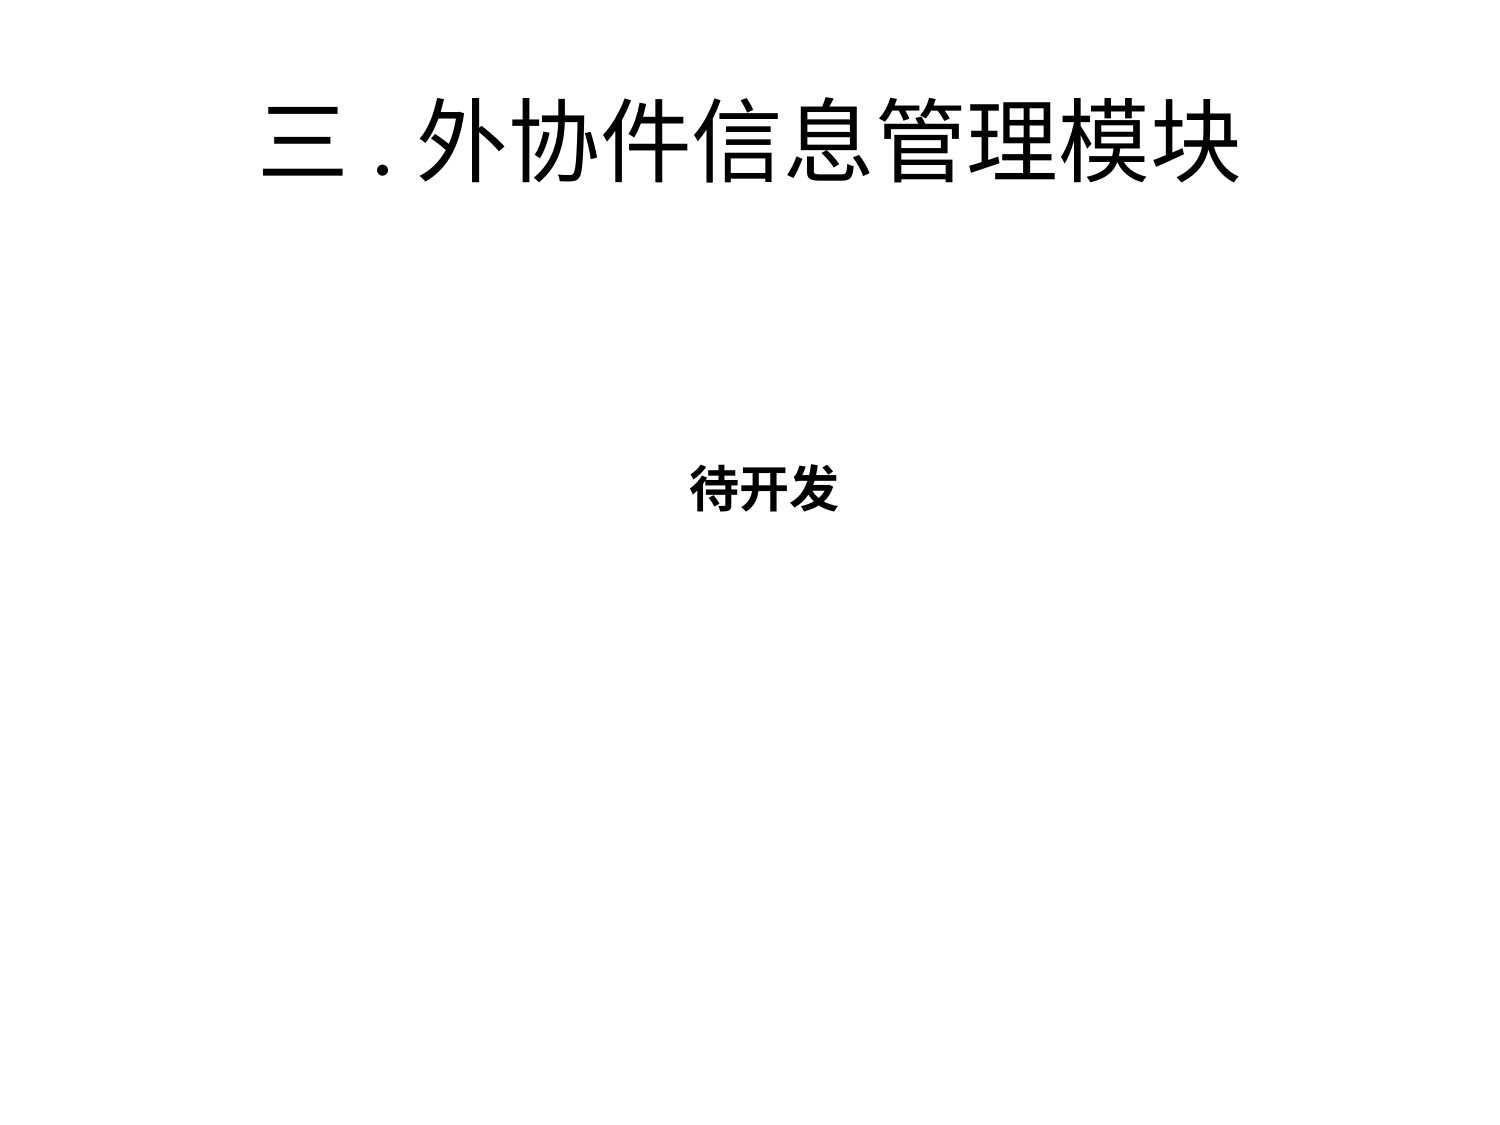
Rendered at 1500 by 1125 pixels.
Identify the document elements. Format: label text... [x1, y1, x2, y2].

text_box 待开发 [674, 449, 1208, 525]
title 三.外协件信息管理模块 [75, 45, 1425, 233]
